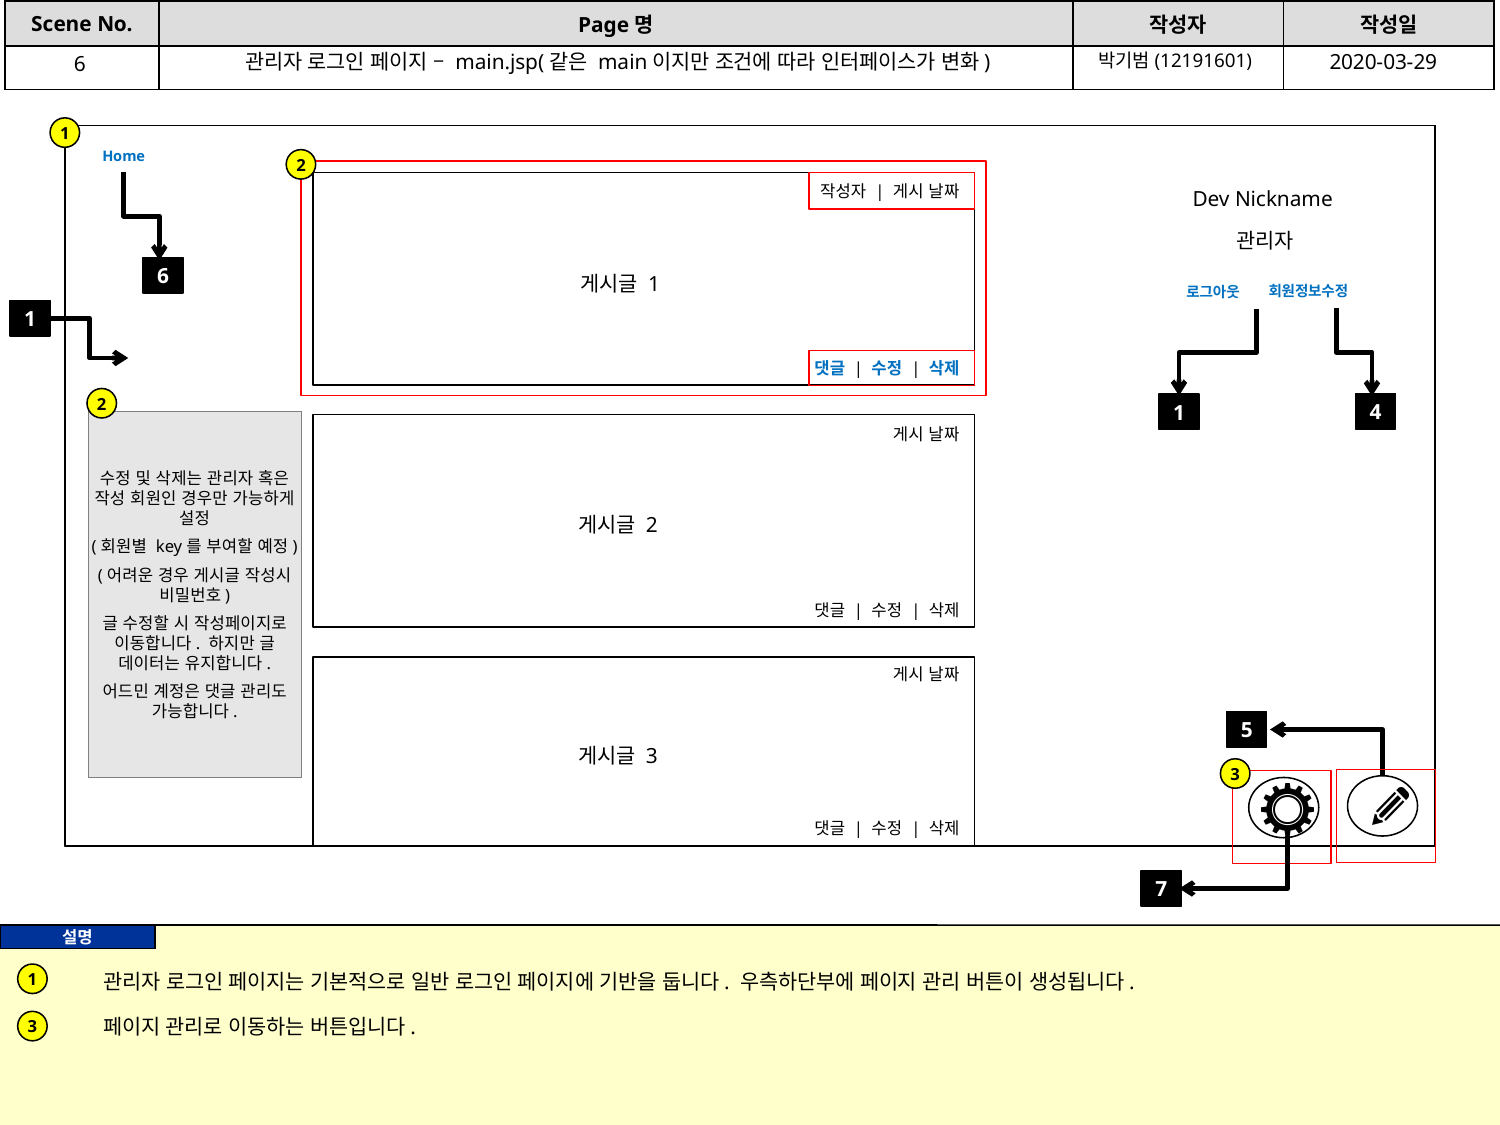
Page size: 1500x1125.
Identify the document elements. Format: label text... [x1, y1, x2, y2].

text_box 1 [10, 300, 51, 336]
picture [1371, 787, 1409, 825]
text_box 로그아웃 [1167, 275, 1259, 308]
text_box 게시글 2 [387, 504, 849, 545]
text_box 수정 및 삭제는 관리자 혹은 작성 회원인 경우만 가능하게 설정 (회원별 key를 부여할 예정) (어려운 경우 게시글 작성시 비밀번호) 글 수정할 시 작성페이지로 이동합니다. 하지만 글 데이터는 유지합니다. 어드민 계정은 댓글 관리도 가능합니다. [88, 411, 301, 778]
list 관리자 로그인 페이지 – main.jsp(같은 main이지만 조건에 따라 인터페이스가 변화) [166, 41, 1069, 81]
text_box [1265, 844, 1285, 864]
text_box 댓글 | 수정 | 삭제 [312, 592, 975, 628]
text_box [1302, 696, 1350, 810]
text_box 게시 날짜 [312, 416, 975, 452]
text_box [1248, 789, 1256, 806]
text_box 6 [142, 257, 183, 294]
text_box 3 [17, 1011, 48, 1041]
text_box [1336, 769, 1436, 863]
list 2020-03-29 [1284, 41, 1483, 81]
text_box 4 [1355, 393, 1396, 429]
text_box [64, 125, 1436, 846]
text_box [1267, 777, 1296, 781]
text_box Home [58, 139, 189, 173]
text_box 게시글 3 [387, 735, 849, 776]
text_box 3 [1220, 758, 1250, 789]
list 관리자 로그인 페이지는 기본적으로 일반 로그인 페이지에 기반을 둡니다. 우측하단부에 페이지 관리 버튼이 생성됩니다. [88, 960, 1477, 1000]
text_box 관리자 [1170, 219, 1360, 260]
text_box [312, 691, 975, 810]
list 6 [0, 42, 160, 82]
picture [1261, 782, 1315, 837]
text_box 7 [1141, 870, 1182, 907]
text_box Dev Nickname [1147, 178, 1379, 219]
text_box [312, 452, 975, 592]
text_box 2 [286, 149, 316, 180]
text_box 회원정보수정 [1243, 274, 1374, 307]
text_box 페이지 관리로 이동하는 버튼입니다. [88, 1005, 1477, 1045]
text_box 1 [50, 117, 80, 148]
text_box 1 [1158, 393, 1199, 430]
text_box [1290, 816, 1332, 864]
text_box 1 [17, 964, 48, 994]
text_box [1232, 770, 1297, 806]
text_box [1174, 313, 1262, 392]
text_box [97, 198, 186, 235]
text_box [49, 317, 129, 359]
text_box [1206, 807, 1261, 917]
text_box [808, 172, 975, 210]
text_box 2 [86, 388, 117, 418]
text_box 댓글 | 수정 | 삭제 [312, 810, 975, 846]
list 박기범(12191601) [1076, 41, 1275, 81]
text_box 5 [1226, 711, 1267, 747]
text_box 게시 날짜 [312, 655, 975, 691]
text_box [1309, 334, 1399, 371]
text_box [301, 160, 987, 396]
